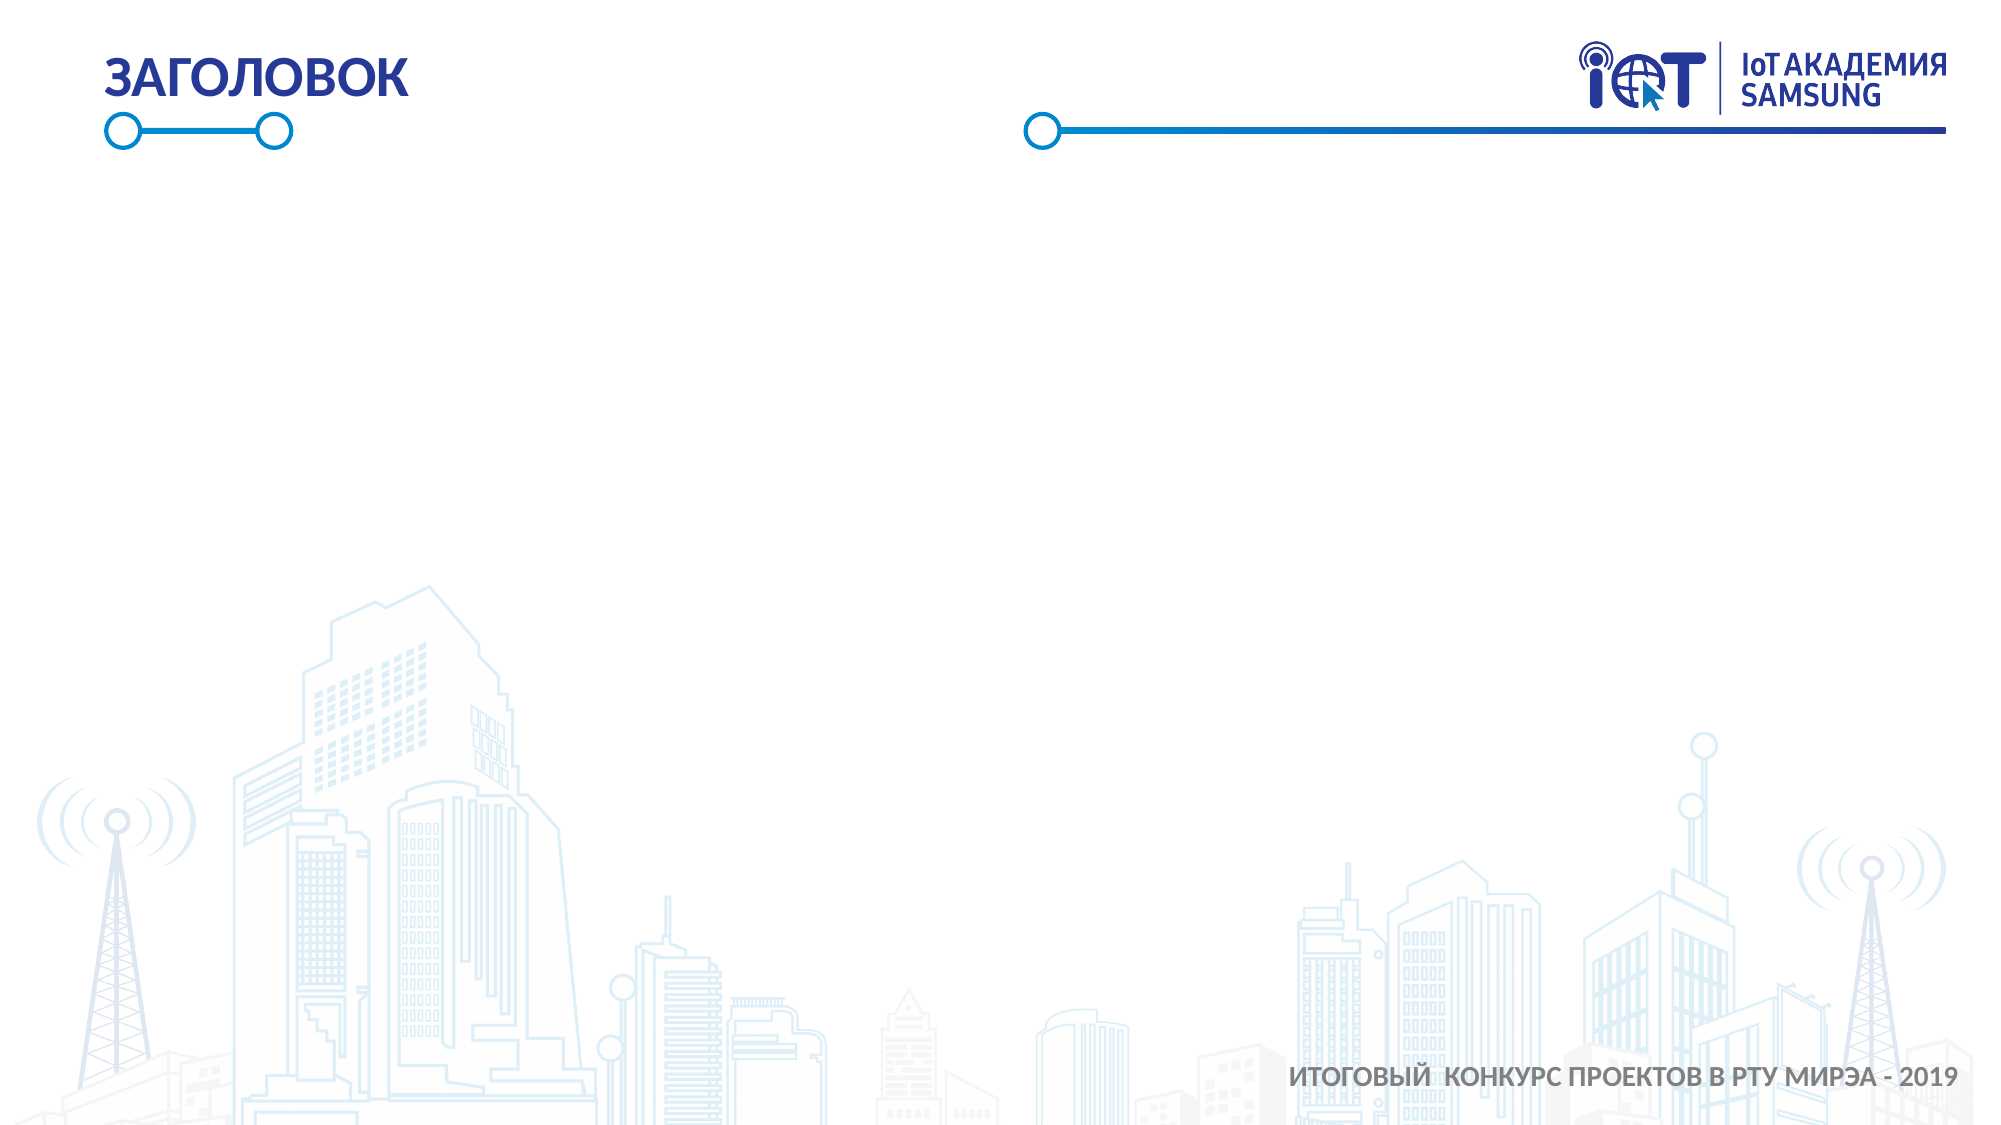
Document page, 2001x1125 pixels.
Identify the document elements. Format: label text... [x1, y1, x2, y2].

title ЗАГОЛОВОК [89, 46, 1532, 113]
picture [1579, 41, 1946, 115]
